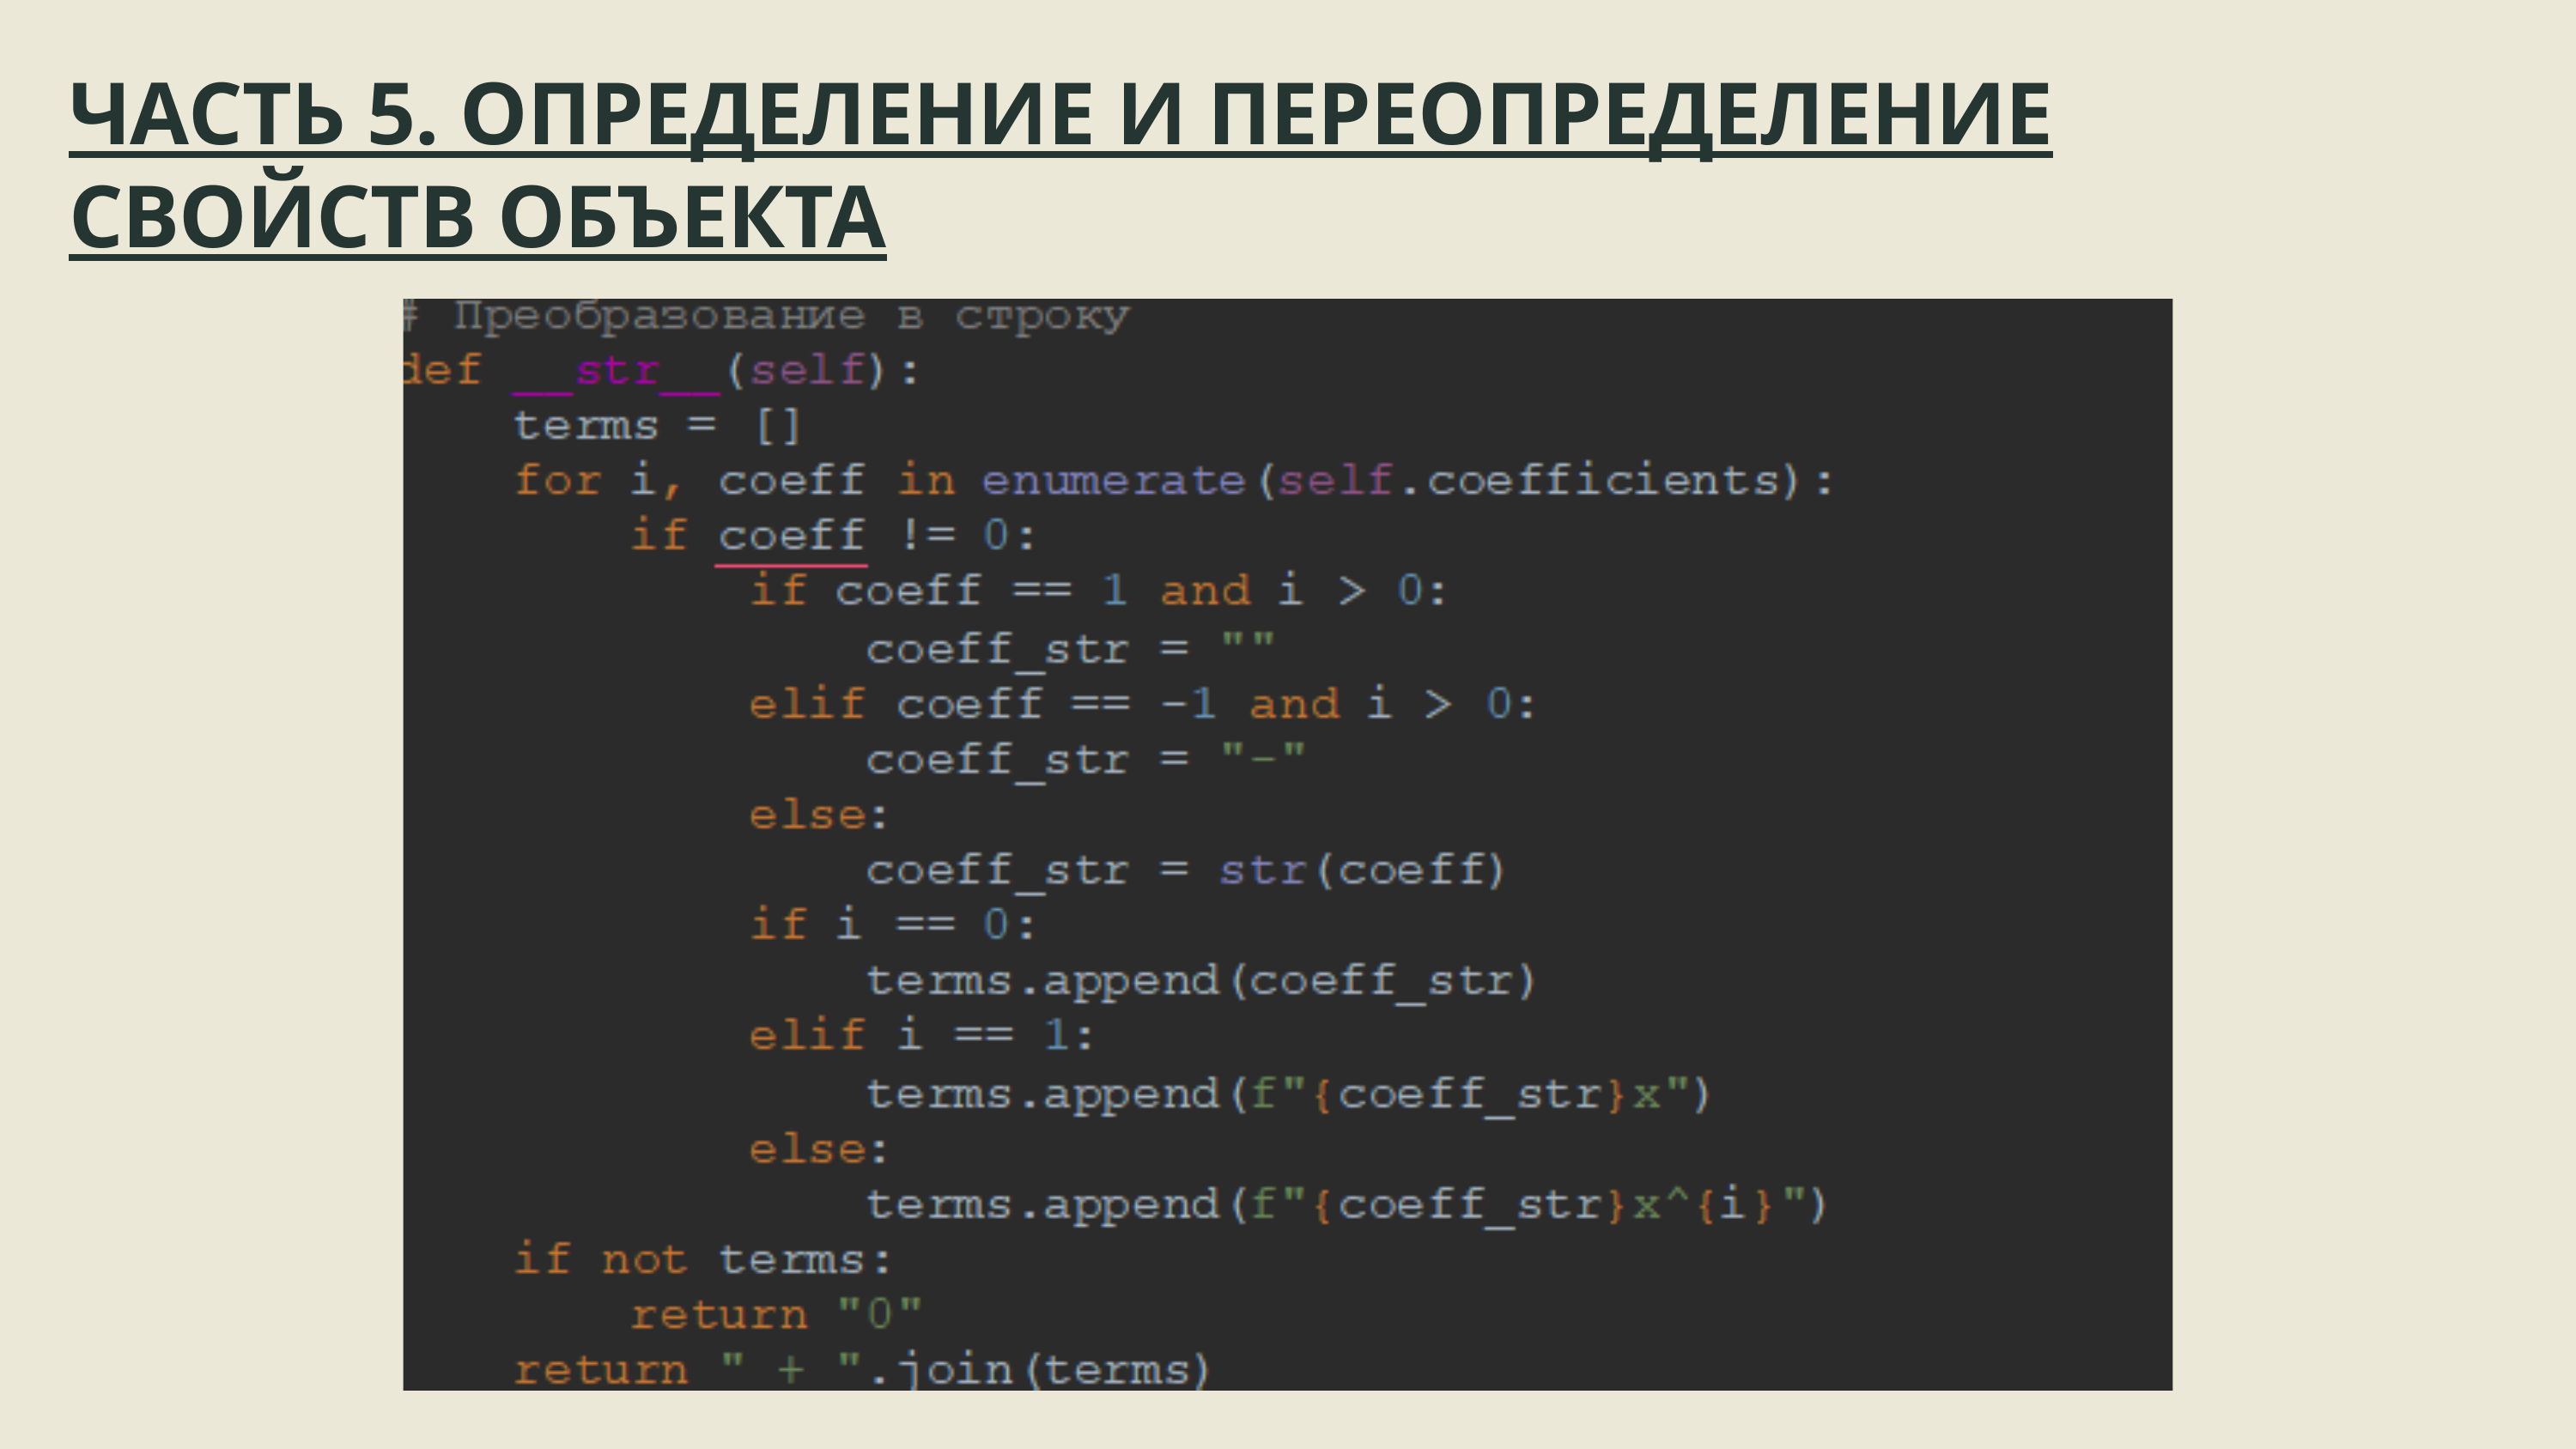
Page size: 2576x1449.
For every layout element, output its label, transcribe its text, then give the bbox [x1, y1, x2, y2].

text_box [403, 299, 2173, 1391]
text_box ЧАСТЬ 5. ОПРЕДЕЛЕНИЕ И ПЕРЕОПРЕДЕЛЕНИЕ СВОЙСТВ ОБЪЕКТА [68, 58, 2469, 265]
